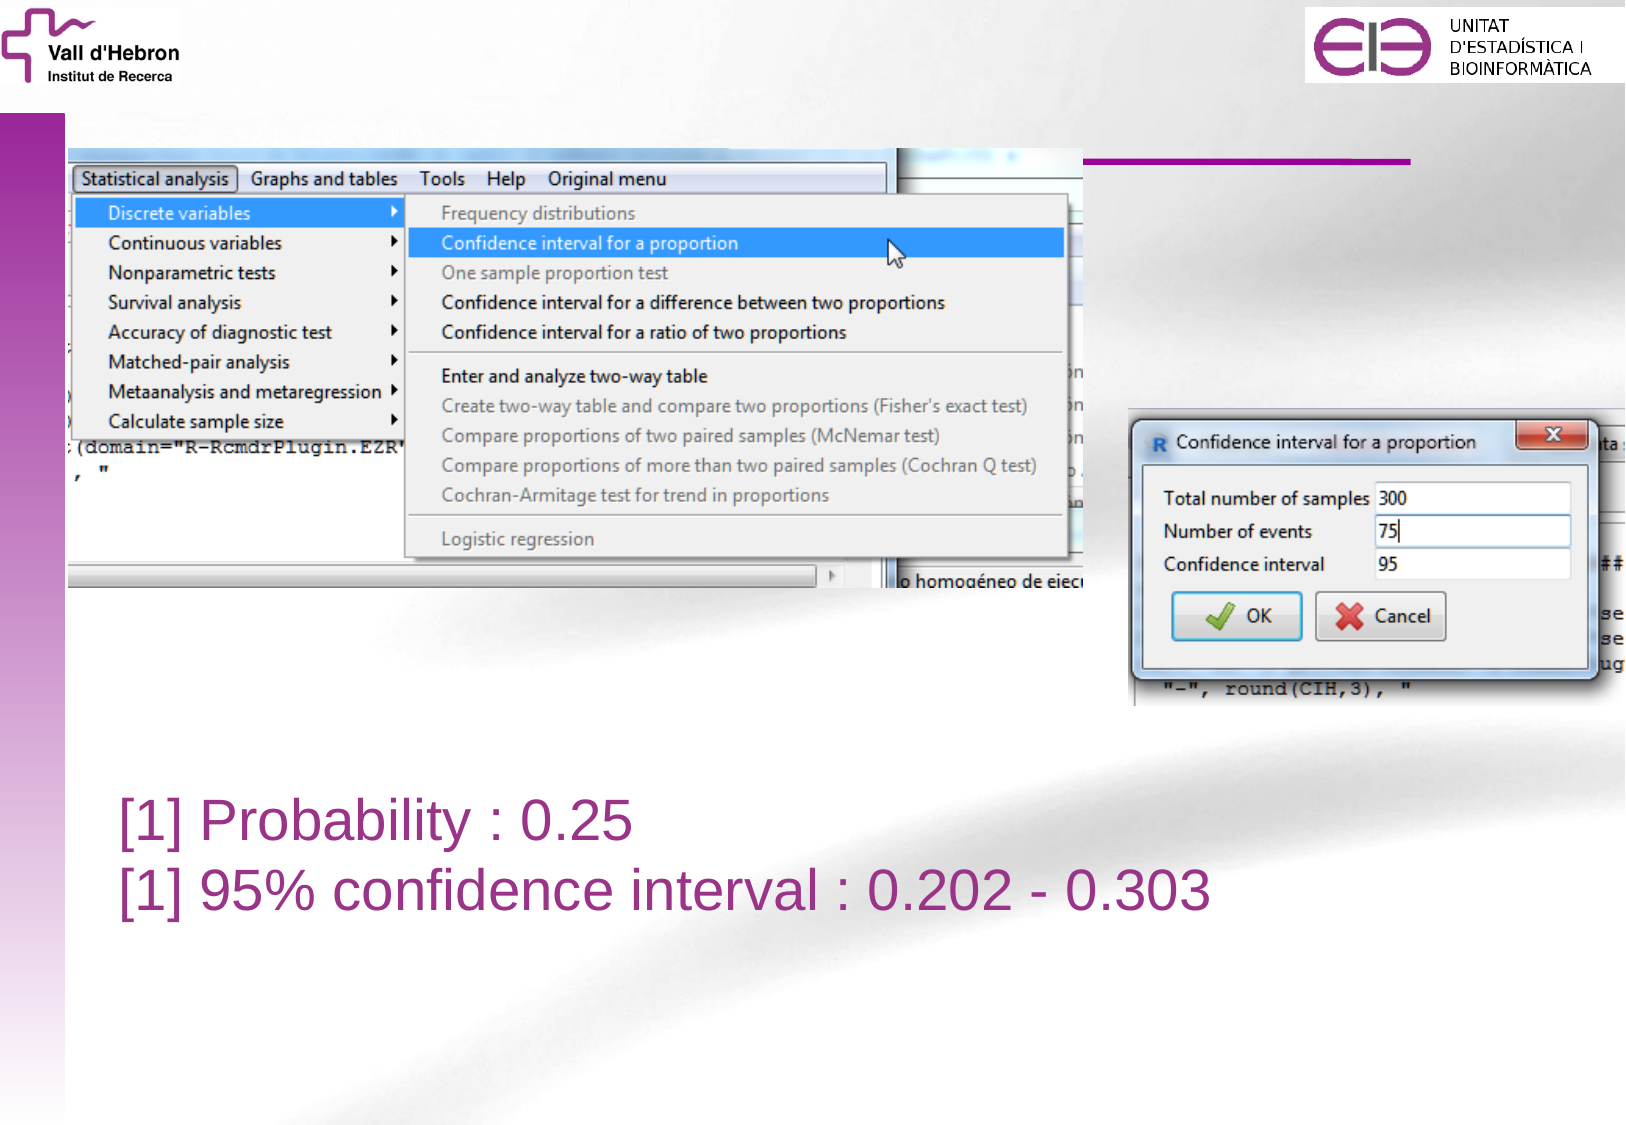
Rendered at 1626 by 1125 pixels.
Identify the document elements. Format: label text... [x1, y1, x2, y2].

picture [1305, 7, 1625, 83]
picture [1127, 408, 1625, 706]
text_box [1] Probability : 0.25 [1] 95% confidence interval : 0.202 - 0.303 [103, 774, 1625, 930]
picture [0, 7, 180, 84]
picture [67, 148, 1083, 589]
